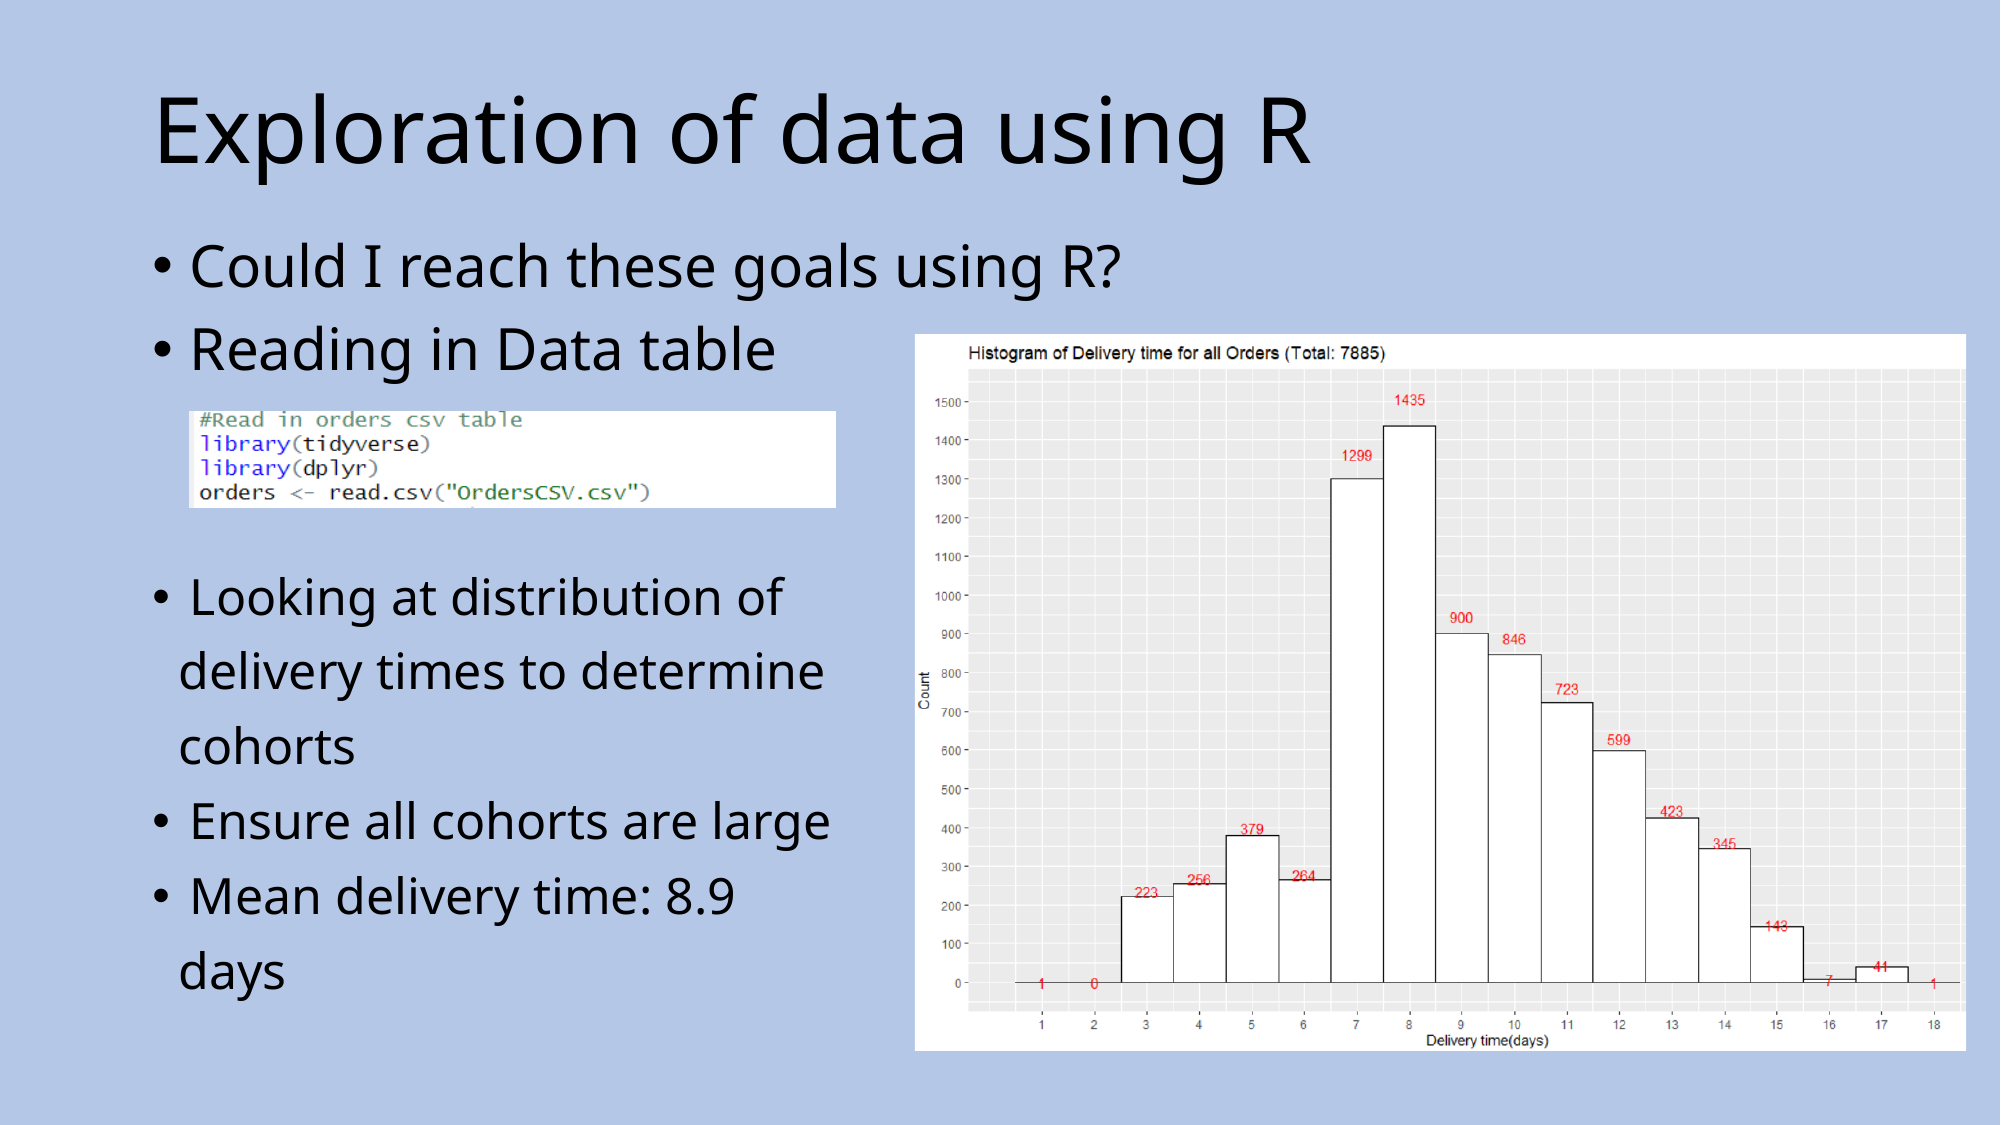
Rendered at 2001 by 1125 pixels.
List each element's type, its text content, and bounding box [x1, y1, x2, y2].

picture [189, 411, 836, 509]
picture [914, 334, 1967, 1051]
list Could I reach these goals using R? Reading in Data table Looking at distribution of delivery times to determine cohorts Ensure all cohorts are large Mean delivery time: 8.9 days [137, 229, 1863, 1029]
title Exploration of data using R [137, 25, 1863, 229]
